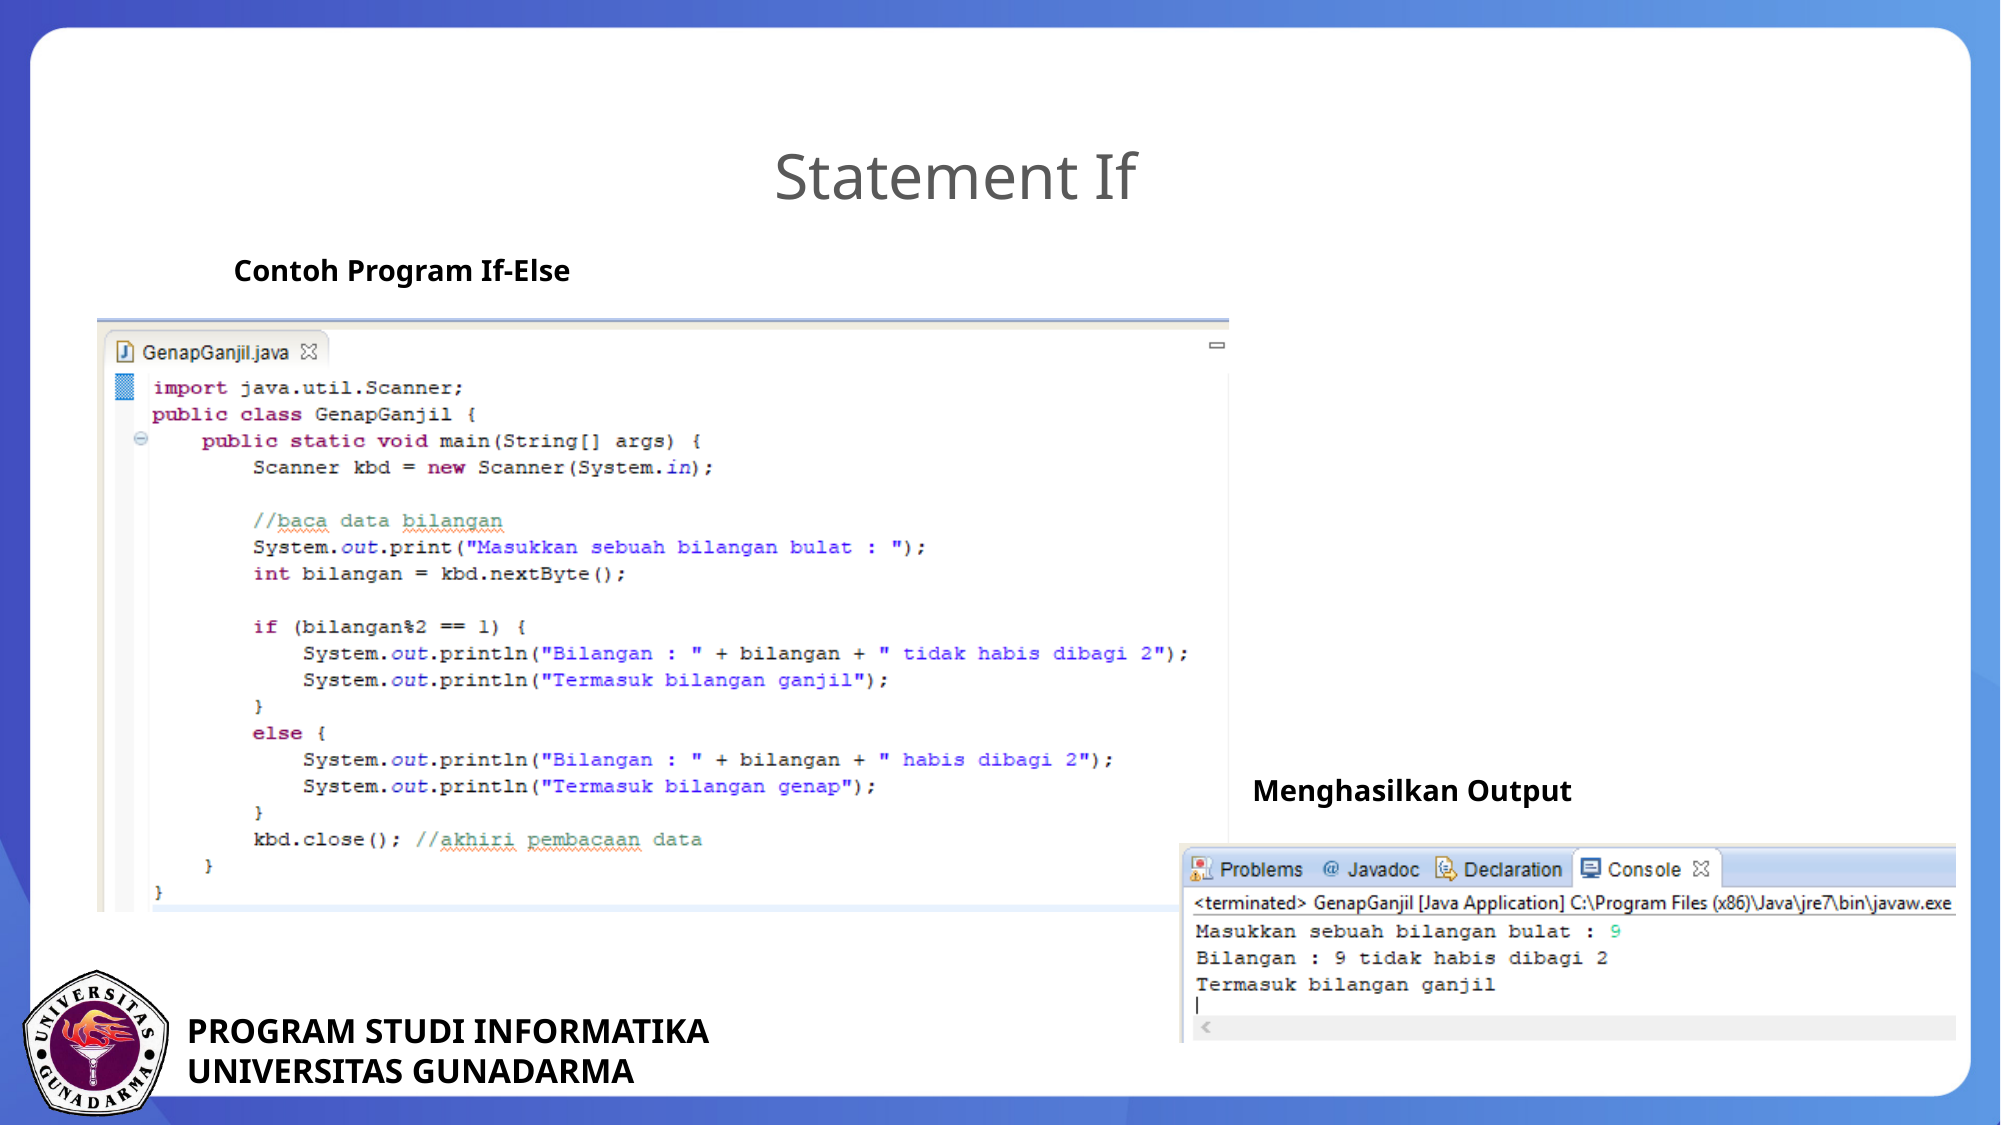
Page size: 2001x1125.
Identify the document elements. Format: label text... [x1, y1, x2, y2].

picture [0, 0, 2001, 1125]
text_box Menghasilkan Output [1252, 742, 1883, 843]
text_box Contoh Program If-Else [233, 252, 1105, 288]
text_box Statement If [668, 129, 1244, 220]
